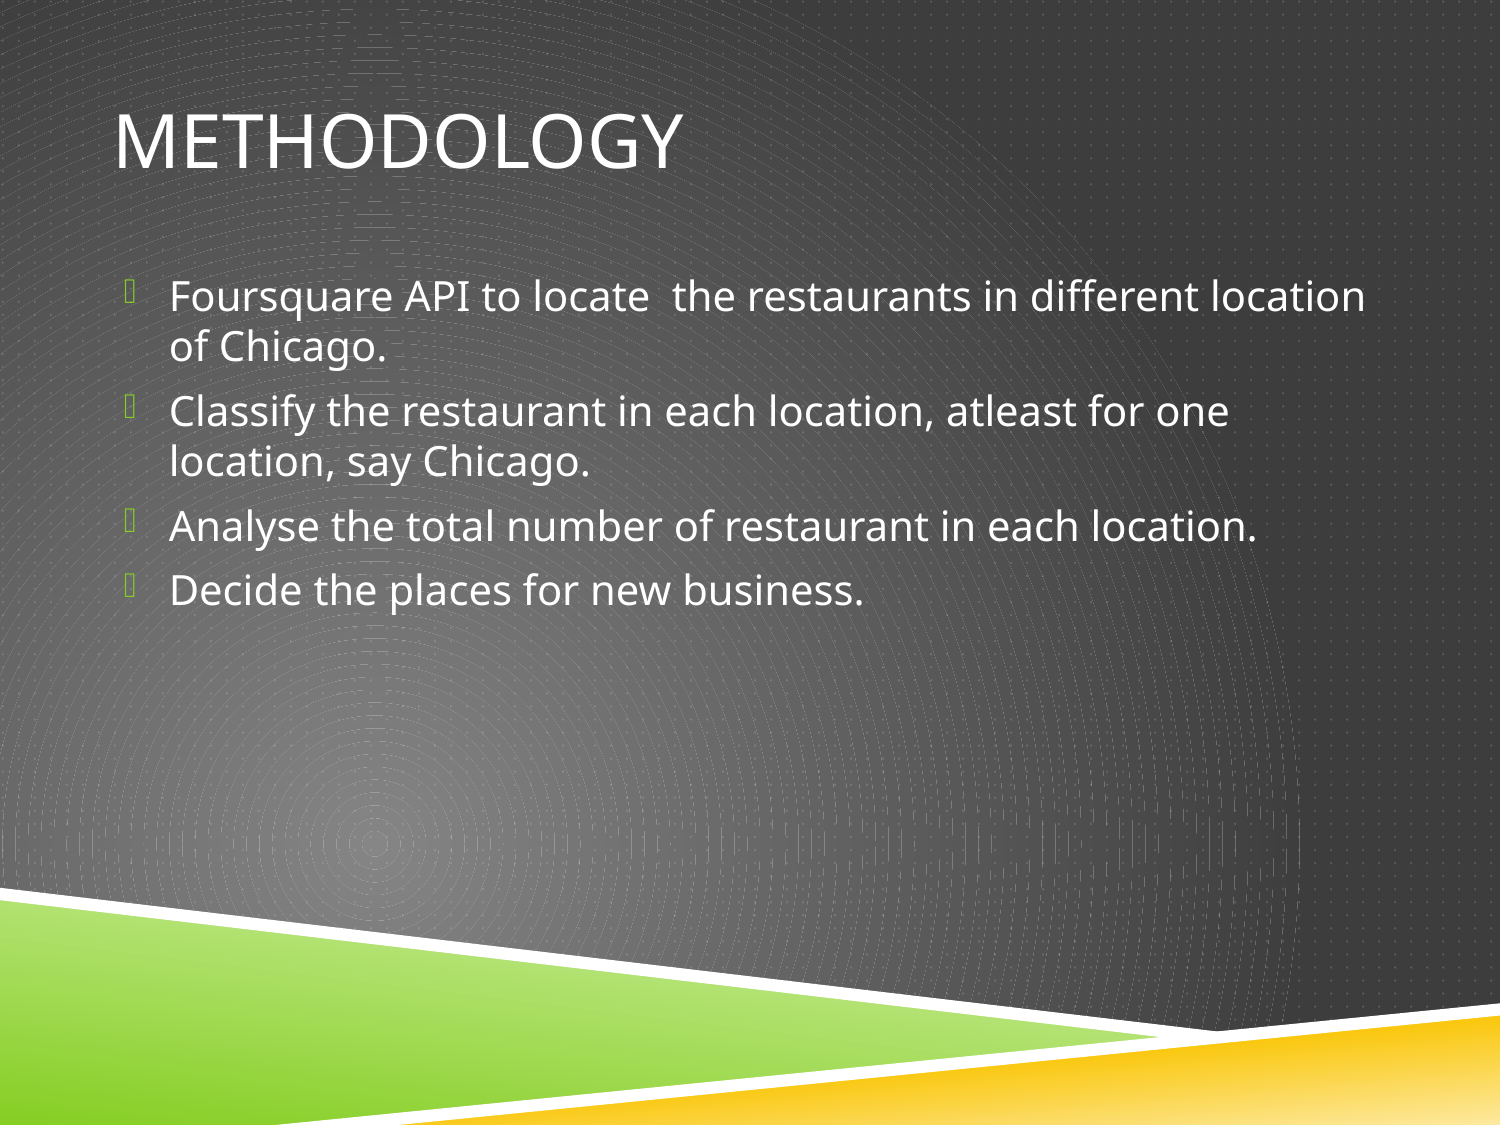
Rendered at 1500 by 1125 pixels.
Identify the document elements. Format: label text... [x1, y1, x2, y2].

list Foursquare API to locate the restaurants in different location of Chicago. Classify the restaurant in each location, atleast for one location, say Chicago. Analyse the total number of restaurant in each location. Decide the places for new business. [112, 262, 1388, 875]
title METHODOLOGY [112, 45, 1388, 233]
